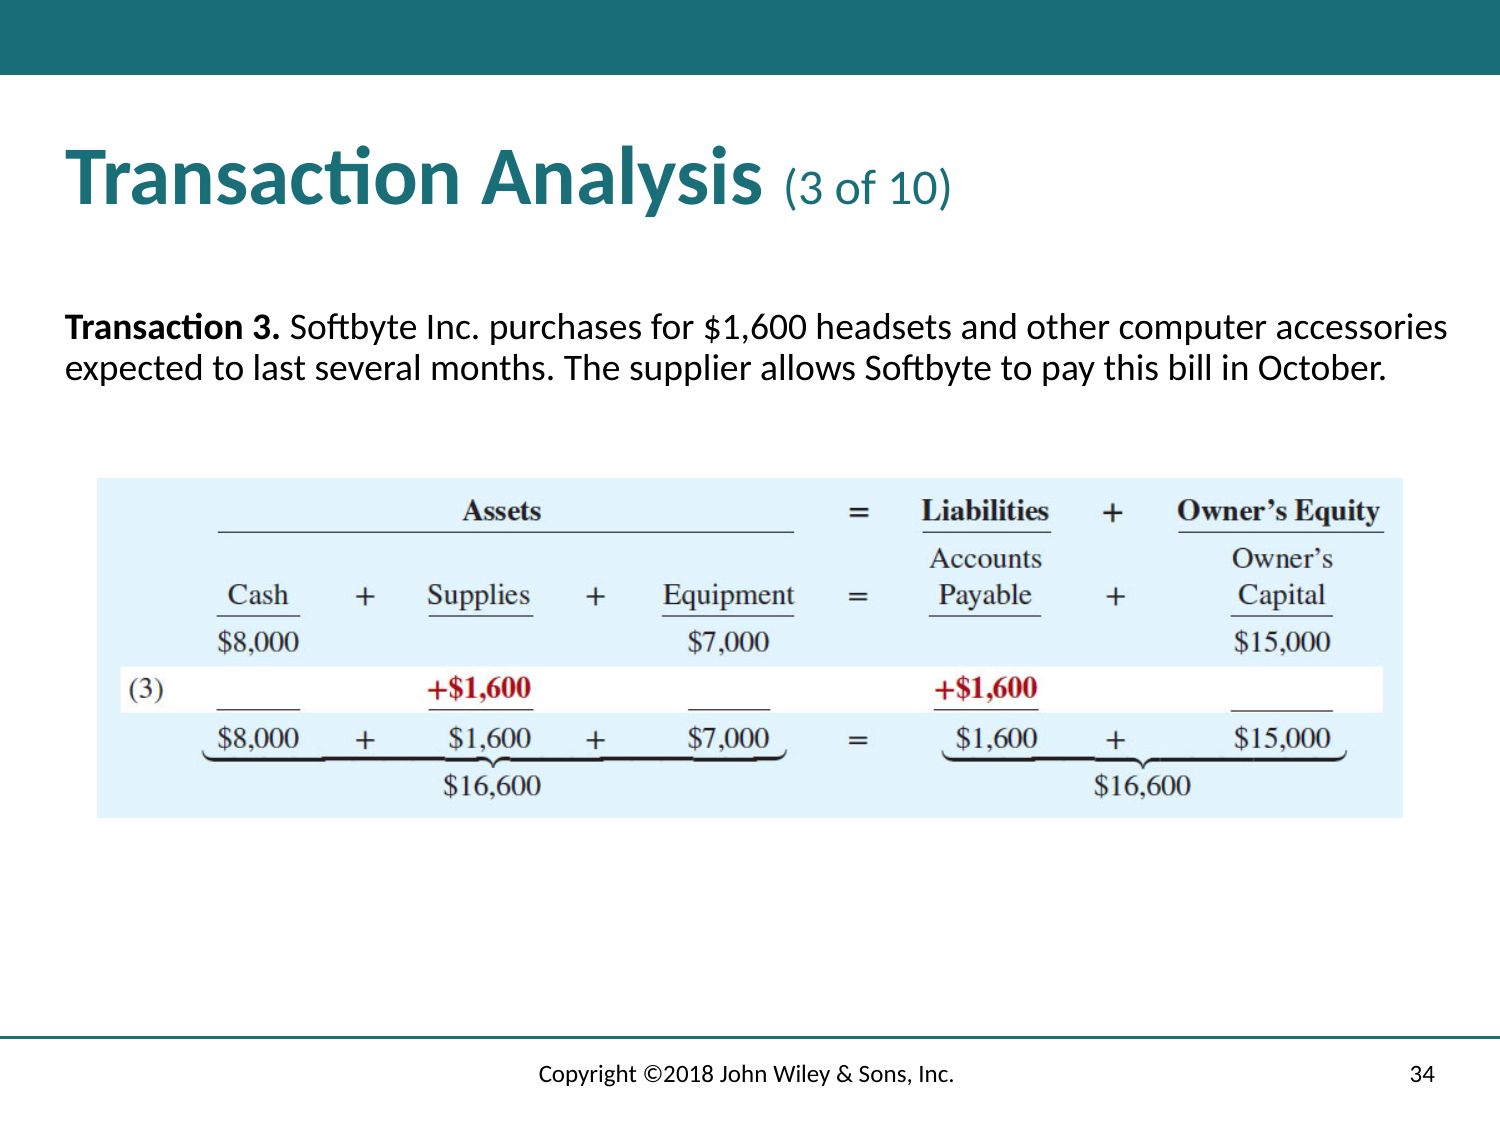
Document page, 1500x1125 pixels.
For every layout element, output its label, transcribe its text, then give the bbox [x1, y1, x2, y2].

list Transaction 3. Softbyte Inc. purchases for $1,600 headsets and other computer accessories expected to last several months. The supplier allows Softbyte to pay this bill in October. [50, 299, 1475, 397]
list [97, 478, 1403, 818]
slide_number 34 [1059, 1042, 1450, 1103]
title Transaction Analysis (3 of 10) [50, 125, 1450, 259]
footer Copyright ©2018 John Wiley & Sons, Inc. [496, 1042, 1004, 1103]
